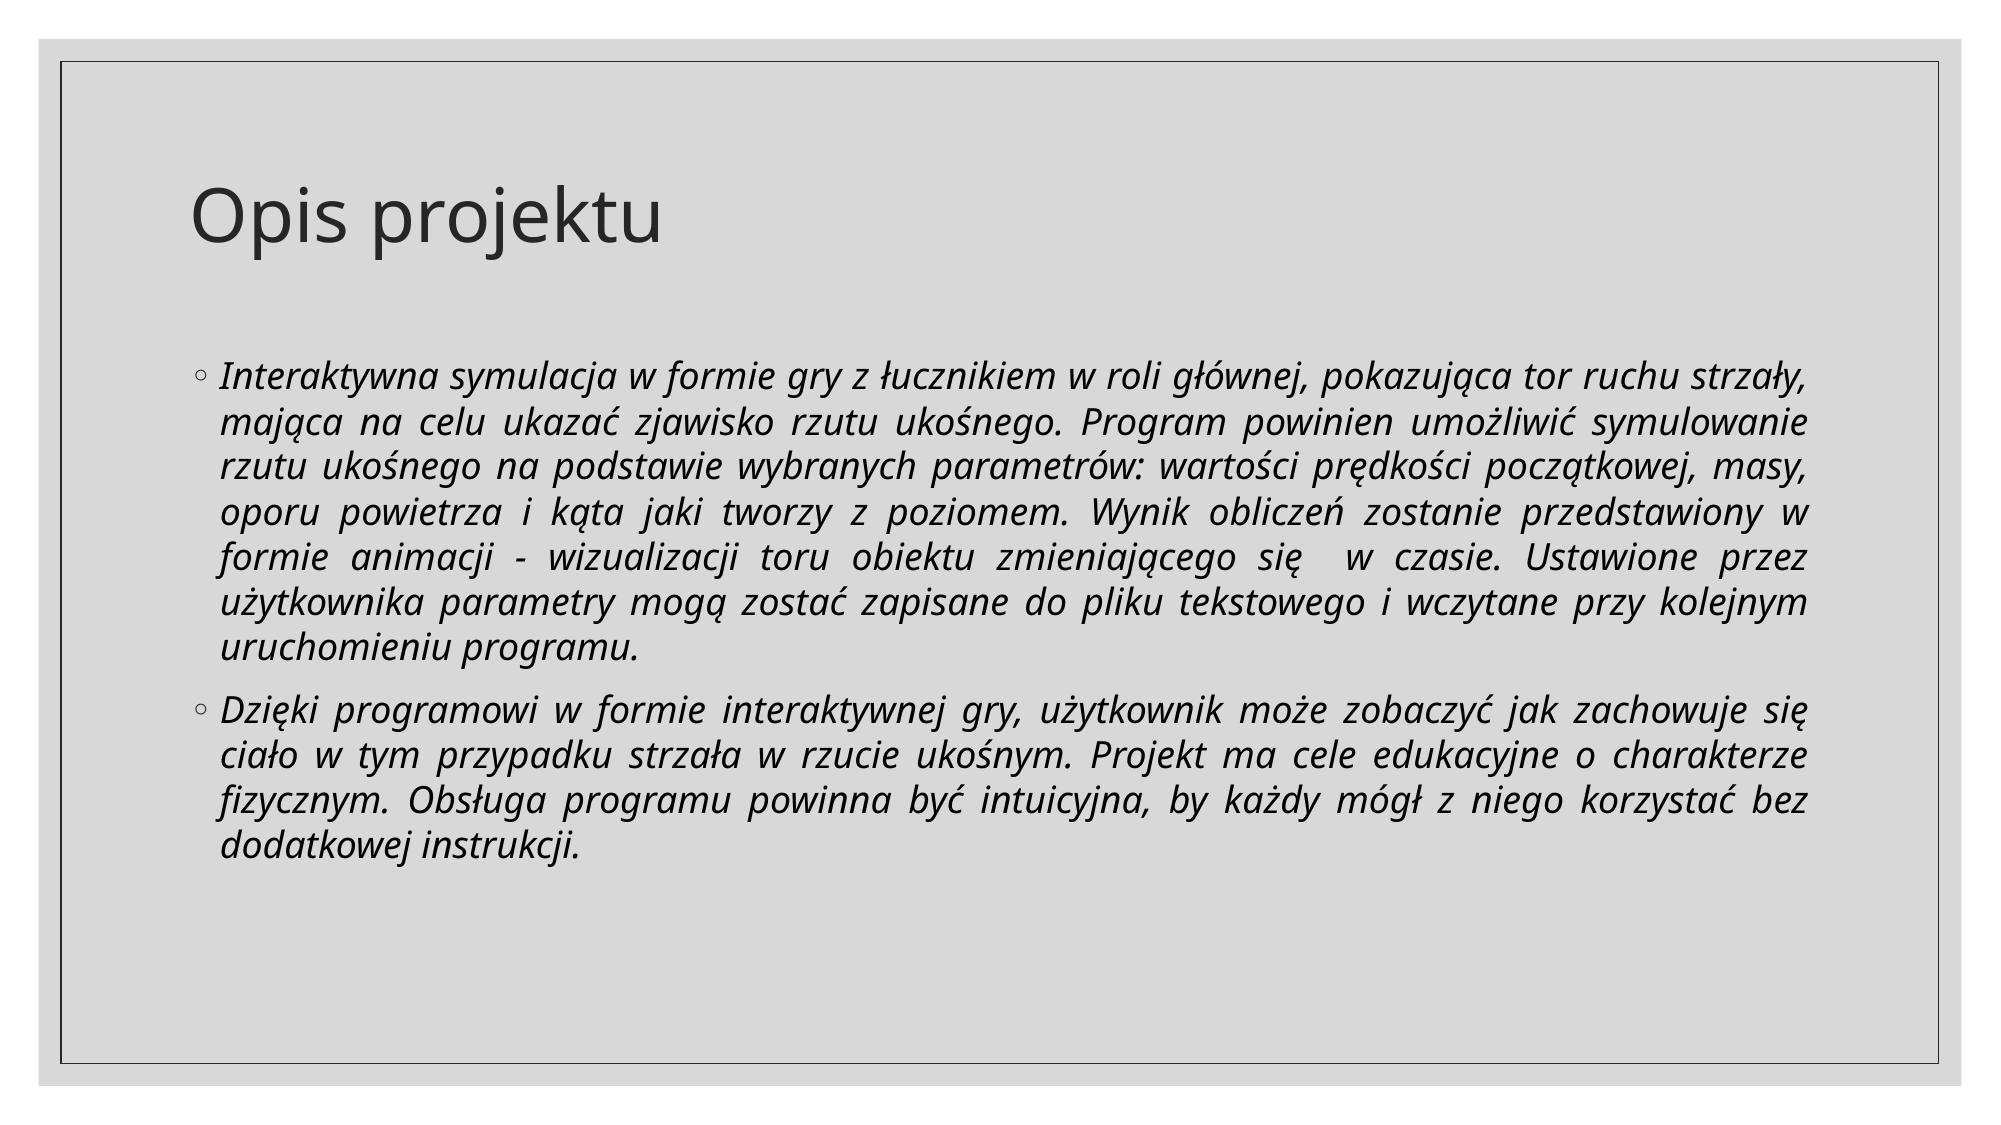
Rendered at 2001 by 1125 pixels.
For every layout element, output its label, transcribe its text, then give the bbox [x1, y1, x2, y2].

title Opis projektu [174, 105, 1825, 331]
list Interaktywna symulacja w formie gry z łucznikiem w roli głównej, pokazująca tor ruchu strzały, mająca na celu ukazać zjawisko rzutu ukośnego. Program powinien umożliwić symulowanie rzutu ukośnego na podstawie wybranych parametrów: wartości prędkości początkowej, masy, oporu powietrza i kąta jaki tworzy z poziomem. Wynik obliczeń zostanie przedstawiony w formie animacji - wizualizacji toru obiektu zmieniającego się w czasie. Ustawione przez użytkownika parametry mogą zostać zapisane do pliku tekstowego i wczytane przy kolejnym uruchomieniu programu. Dzięki programowi w formie interaktywnej gry, użytkownik może zobaczyć jak zachowuje się ciało w tym przypadku strzała w rzucie ukośnym. Projekt ma cele edukacyjne o charakterze fizycznym. Obsługa programu powinna być intuicyjna, by każdy mógł z niego korzystać bez dodatkowej instrukcji. [174, 345, 1825, 1005]
